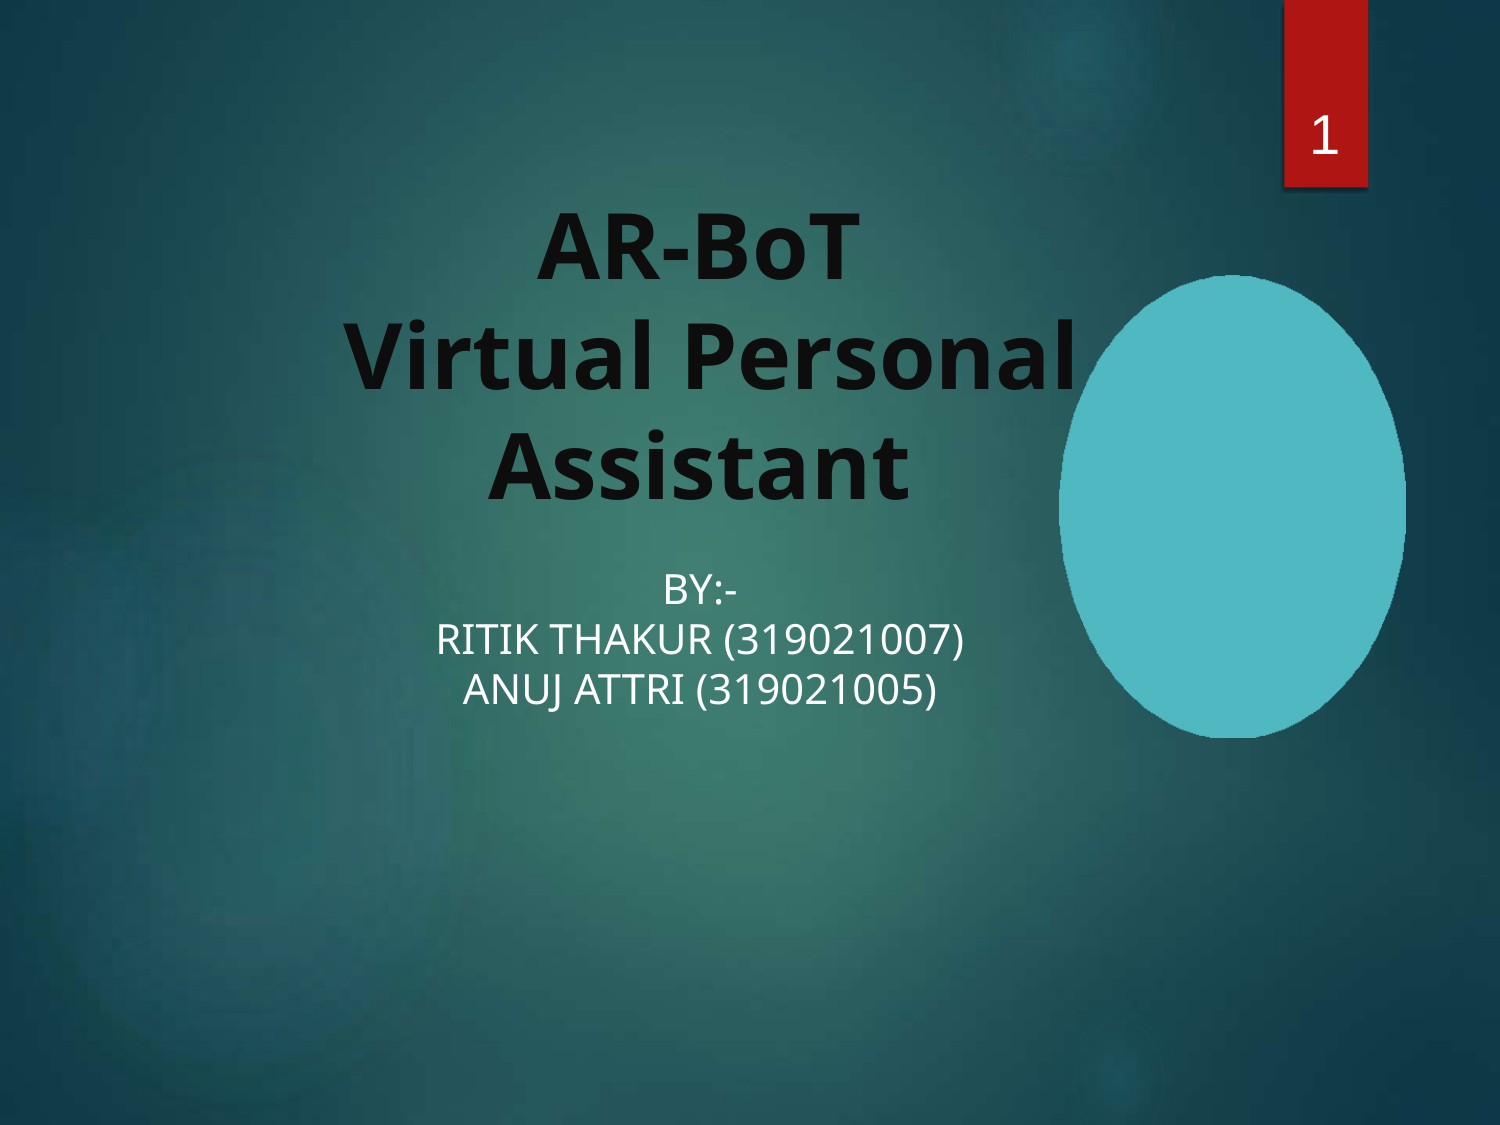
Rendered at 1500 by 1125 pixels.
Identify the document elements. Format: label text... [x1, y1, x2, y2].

title AR-BoT Virtual Personal Assistant [137, 77, 1263, 562]
text_box 1 [1309, 95, 1344, 166]
subtitle BY:- RITIK THAKUR (319021007) ANUJ ATTRI (319021005) [0, 562, 1450, 800]
picture [0, 0, 1500, 1125]
